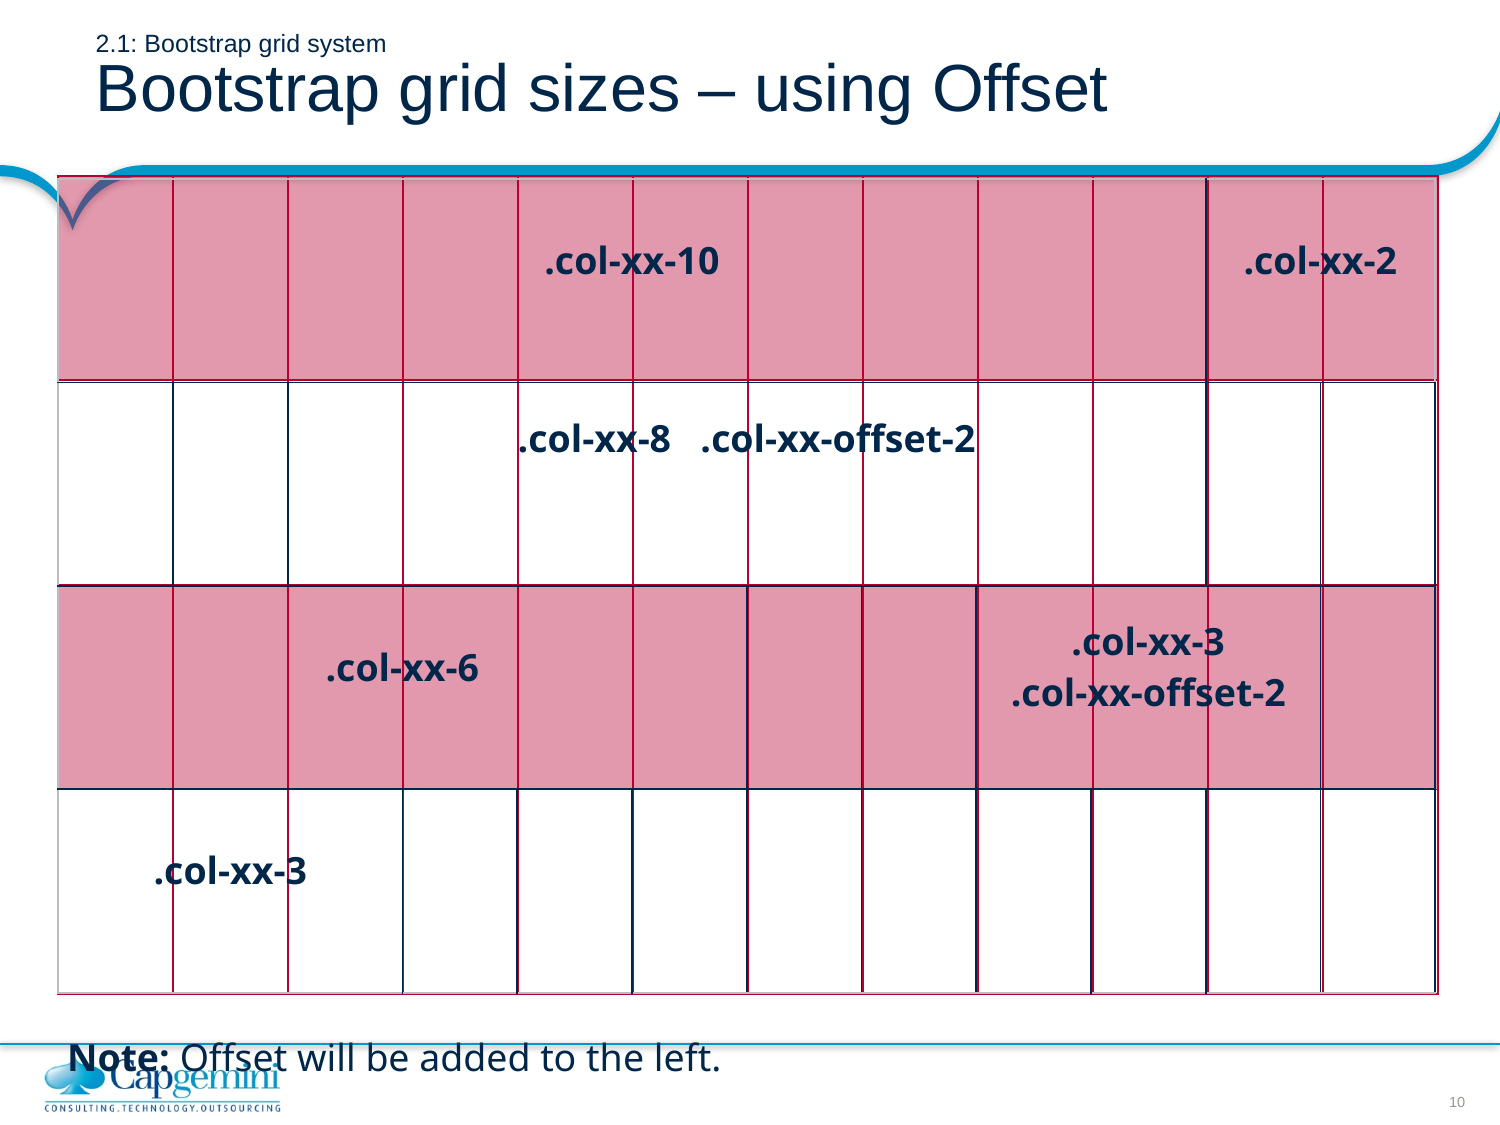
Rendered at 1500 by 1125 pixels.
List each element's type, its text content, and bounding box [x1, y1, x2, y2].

table_cell [748, 587, 861, 788]
table_cell [518, 790, 631, 992]
table_cell [59, 383, 172, 585]
table_cell [1207, 383, 1320, 585]
text_box Note: Offset will be added to the left. [52, 1026, 1112, 1086]
table_cell [1321, 790, 1434, 992]
table_cell [1207, 790, 1320, 992]
table_cell .col-xx-6 [59, 587, 746, 788]
table_cell [1321, 383, 1434, 585]
picture [44, 1056, 281, 1113]
table_cell .col-xx-8 .col-xx-offset-2 [289, 383, 1205, 585]
table_cell [748, 790, 861, 992]
table_cell [633, 790, 746, 992]
table_header .col-xx-10 [59, 180, 1205, 382]
table_header .col-xx-2 [1207, 180, 1434, 382]
table_cell [174, 383, 287, 585]
table_cell .col-xx-3 [59, 790, 402, 992]
table_cell [977, 790, 1090, 992]
table_cell [1092, 790, 1205, 992]
table_cell [403, 790, 516, 992]
table_cell [862, 587, 975, 788]
table_cell [862, 790, 975, 992]
table_cell .col-xx-3 .col-xx-offset-2 [977, 587, 1320, 788]
title 2.1: Bootstrap grid system Bootstrap grid sizes – using Offset [46, 10, 1149, 147]
table_cell [1321, 587, 1434, 788]
